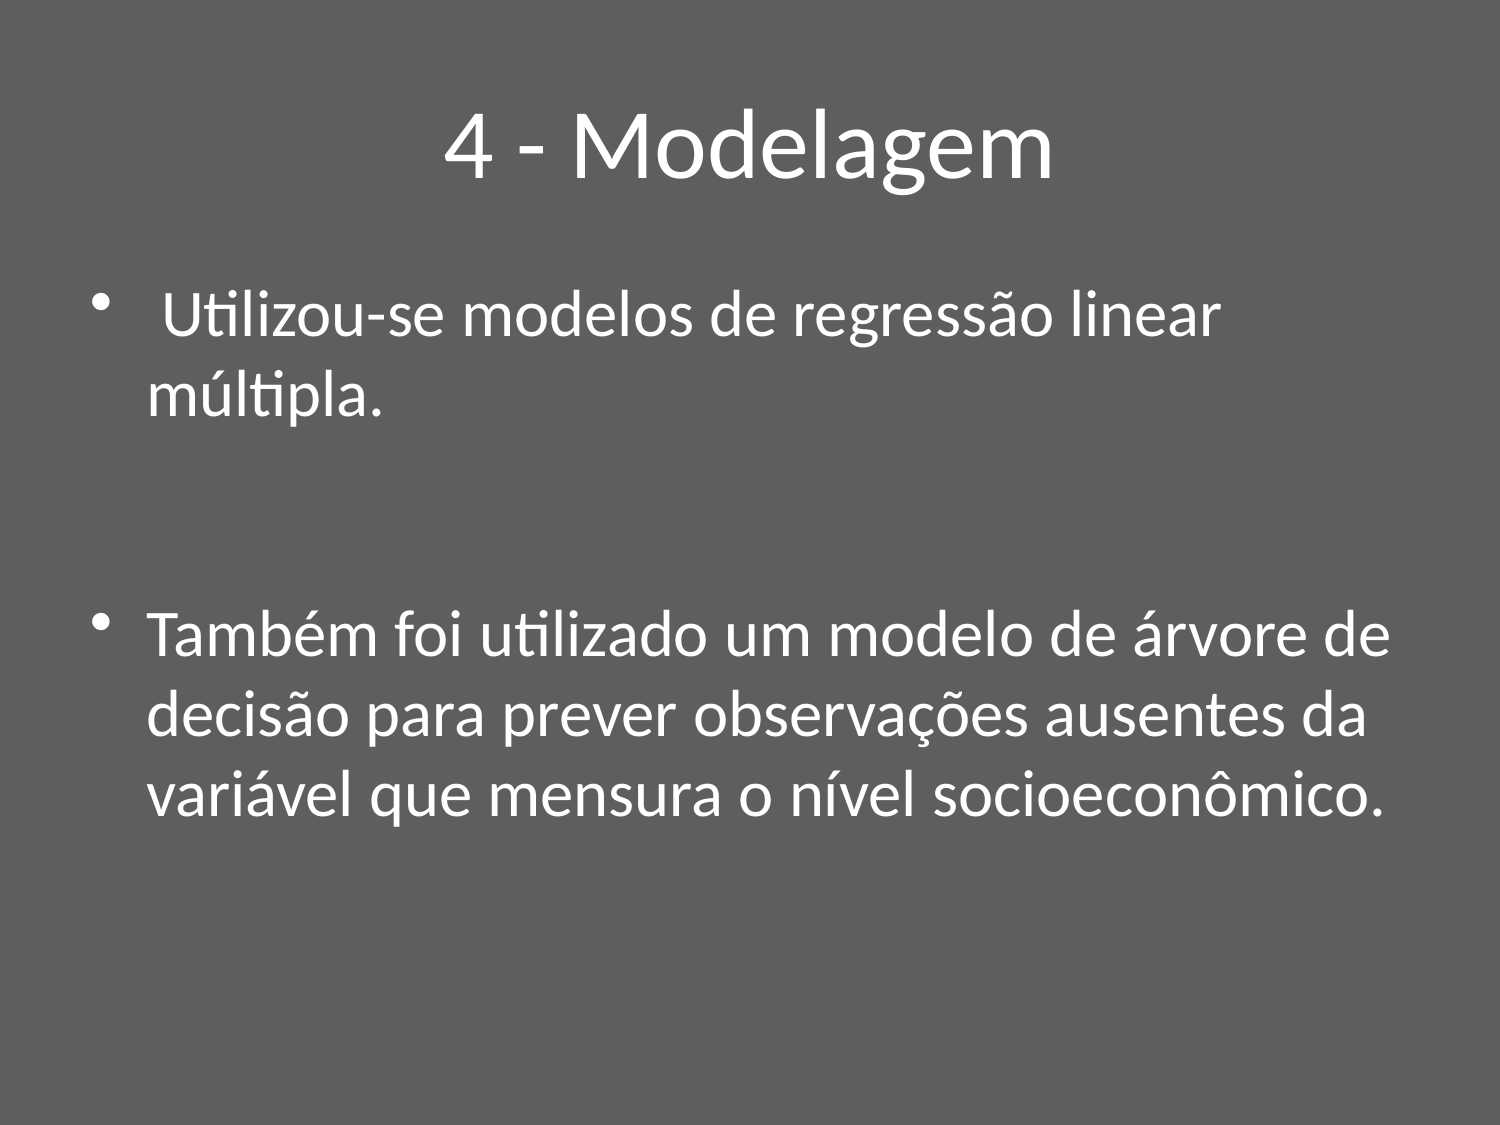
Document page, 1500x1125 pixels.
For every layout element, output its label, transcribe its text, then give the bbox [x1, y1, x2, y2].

list Utilizou-se modelos de regressão linear múltipla. Também foi utilizado um modelo de árvore de decisão para prever observações ausentes da variável que mensura o nível socioeconômico. [75, 262, 1425, 1005]
title 4 - Modelagem [75, 45, 1425, 233]
